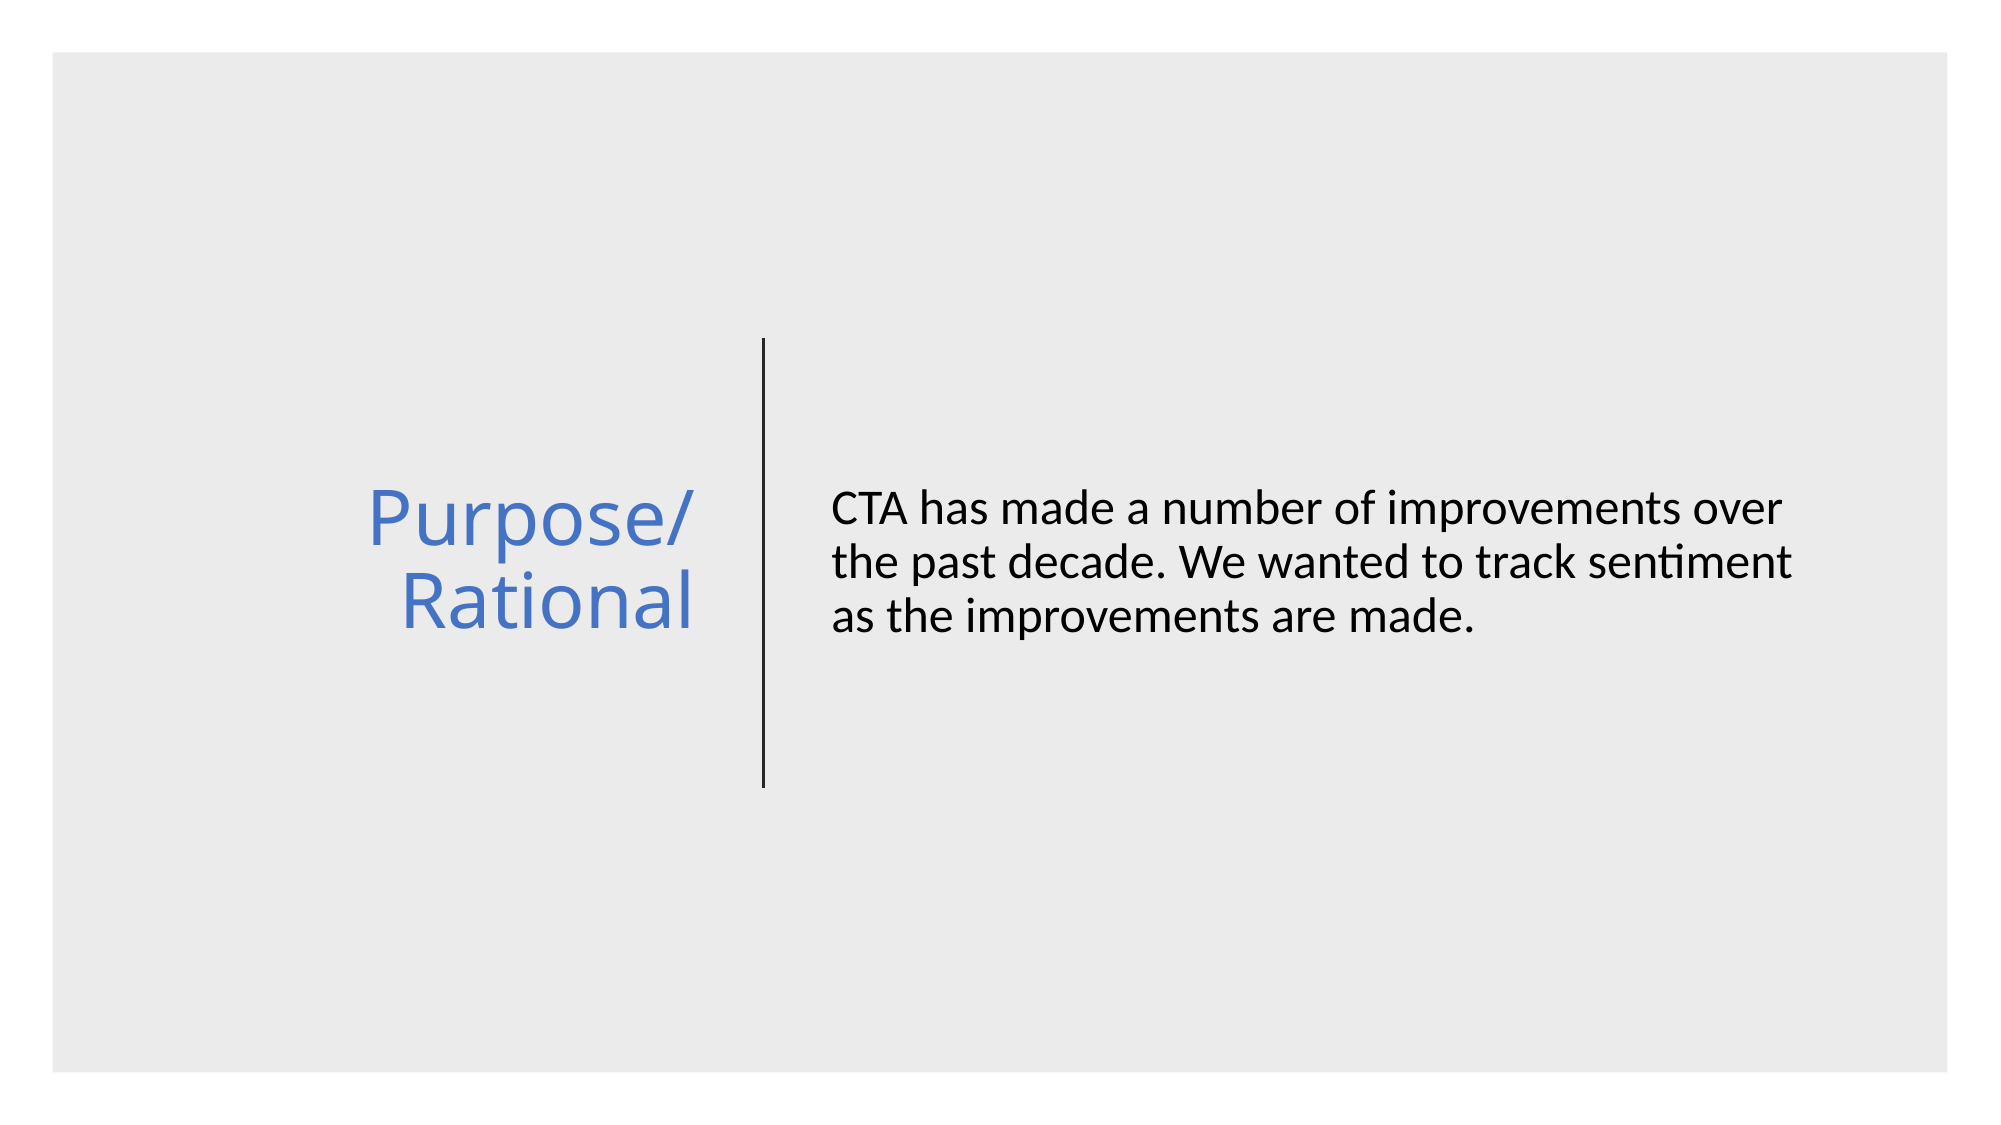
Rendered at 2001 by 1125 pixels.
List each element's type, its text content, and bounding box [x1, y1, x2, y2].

list CTA has made a number of improvements over the past decade. We wanted to track sentiment as the improvements are made. [816, 158, 1863, 967]
text_box [52, 51, 1948, 1073]
title Purpose/Rational [137, 158, 711, 967]
